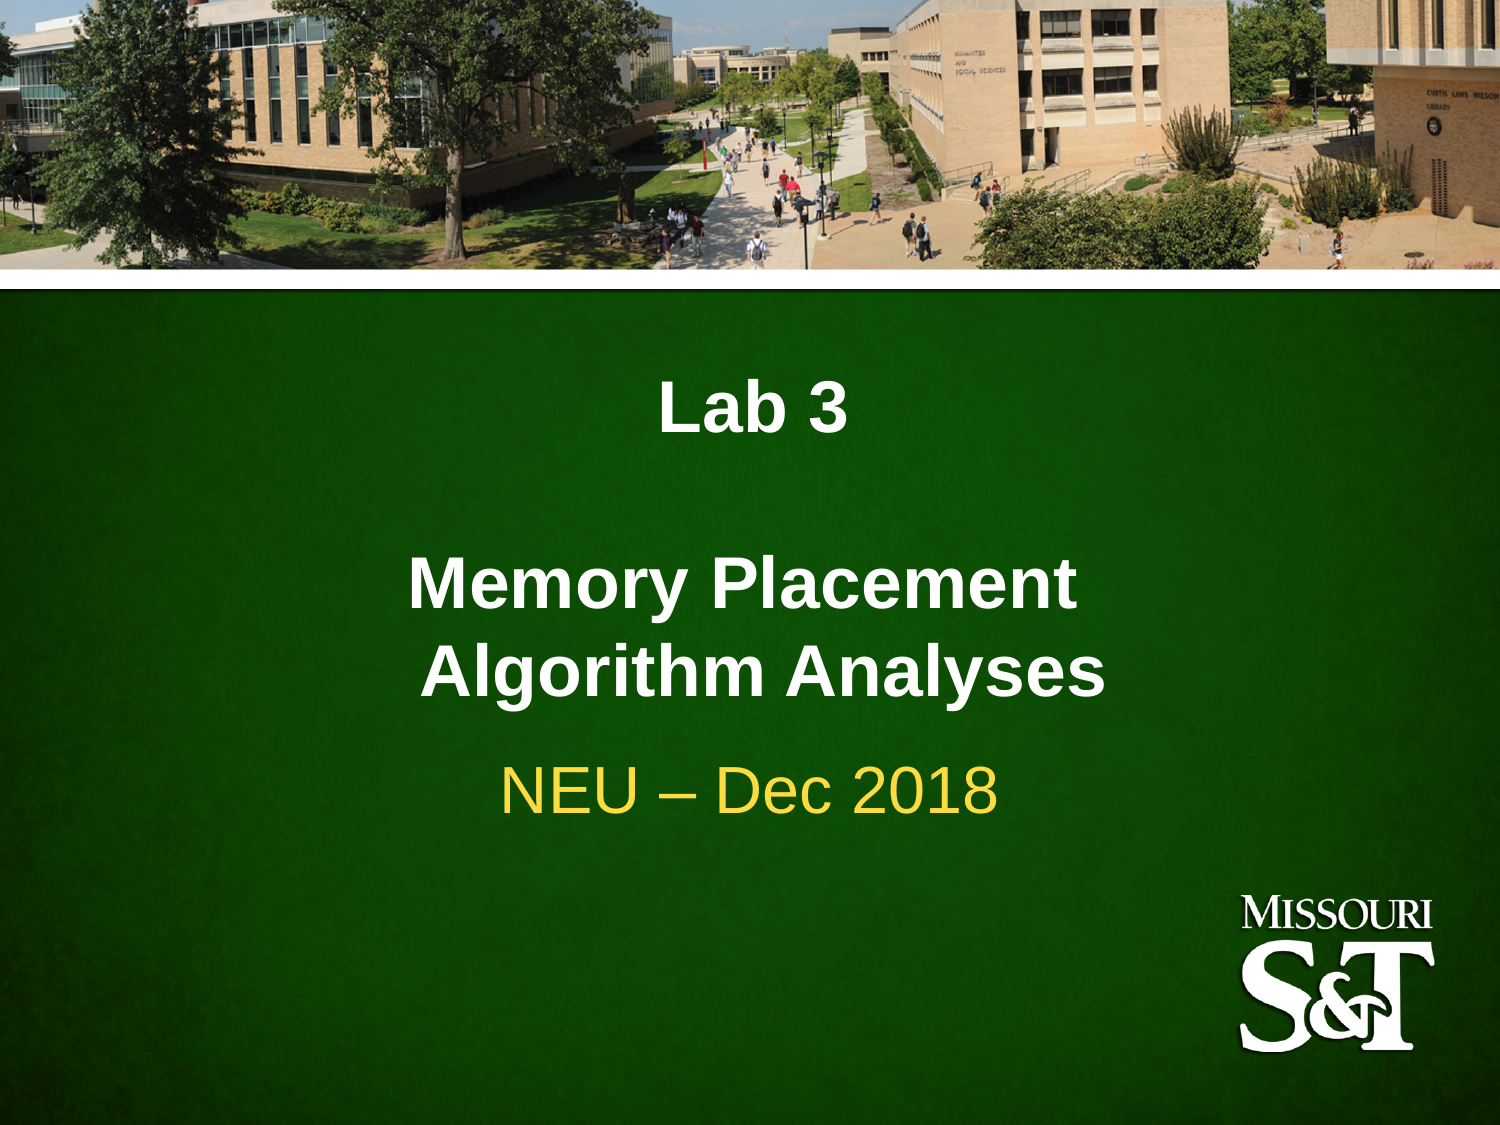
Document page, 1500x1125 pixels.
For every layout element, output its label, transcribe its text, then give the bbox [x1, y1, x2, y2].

text_box Lab 3 Memory Placement Algorithm Analyses [86, 349, 1421, 721]
picture [0, 0, 1500, 1125]
text_box NEU – Dec 2018 [224, 739, 1275, 925]
